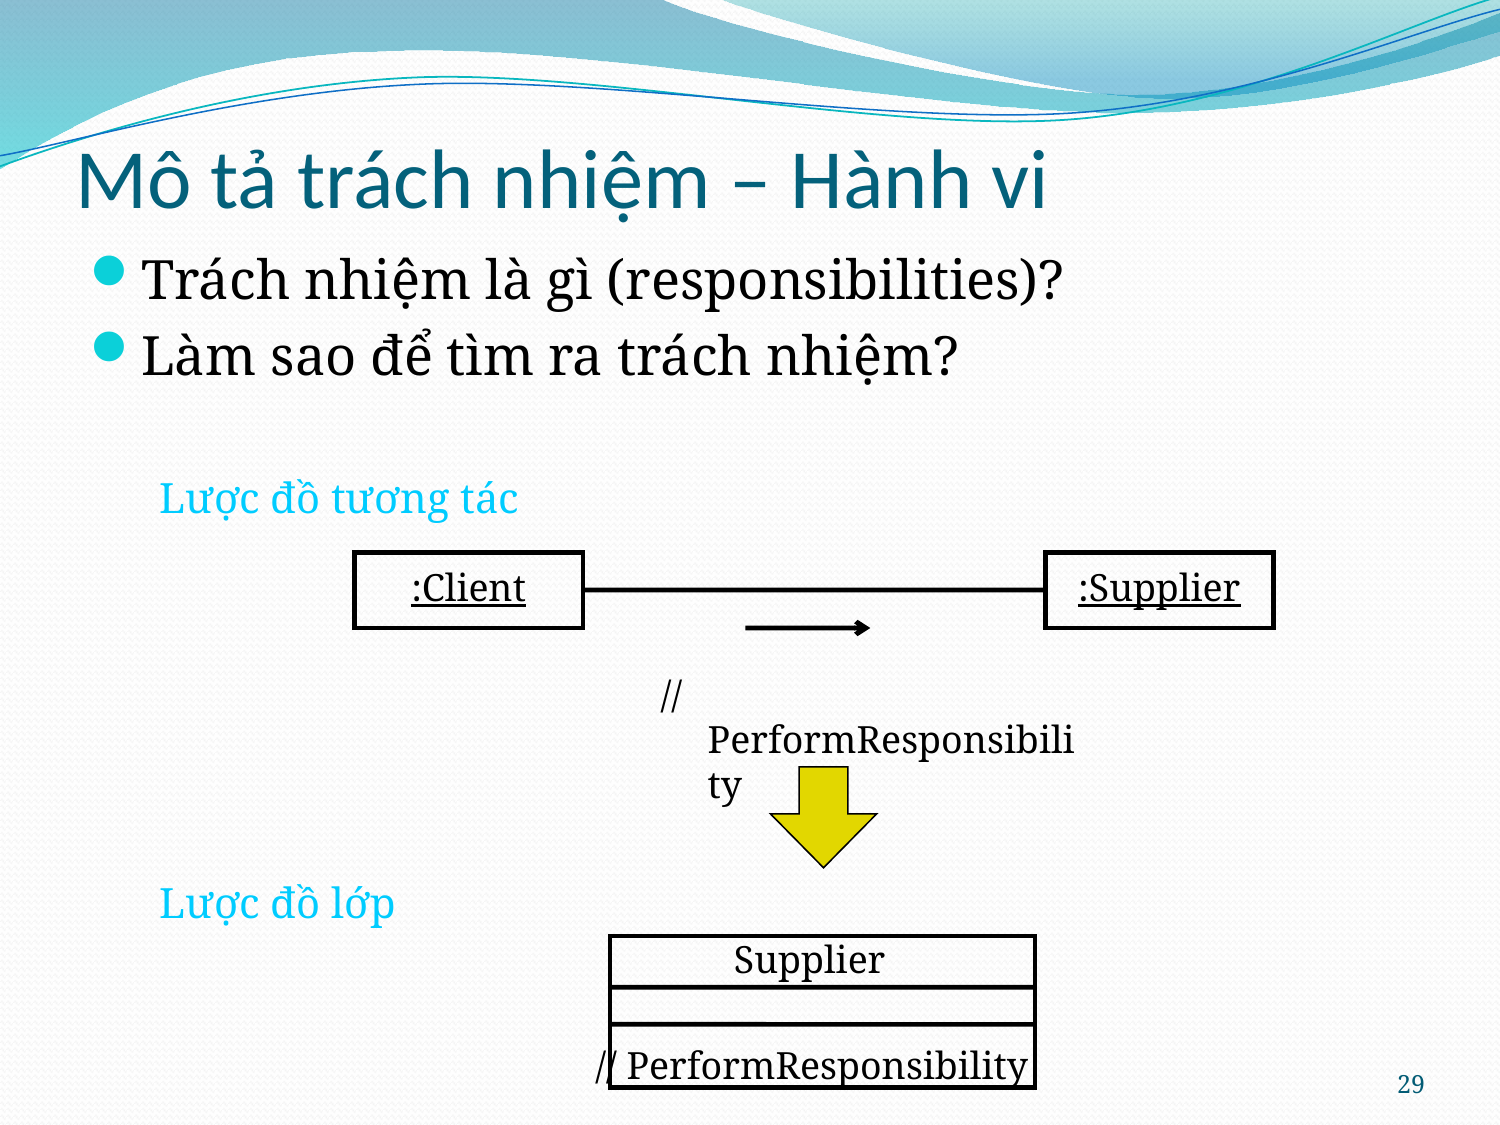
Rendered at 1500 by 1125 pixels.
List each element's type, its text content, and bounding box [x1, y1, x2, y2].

list Trách nhiệm là gì (responsibilities)? Làm sao để tìm ra trách nhiệm? [75, 237, 1425, 395]
title Mô tả trách nhiệm – Hành vi [75, 115, 1425, 225]
slide_number 29 [1299, 1042, 1425, 1103]
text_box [141, 462, 1274, 1088]
